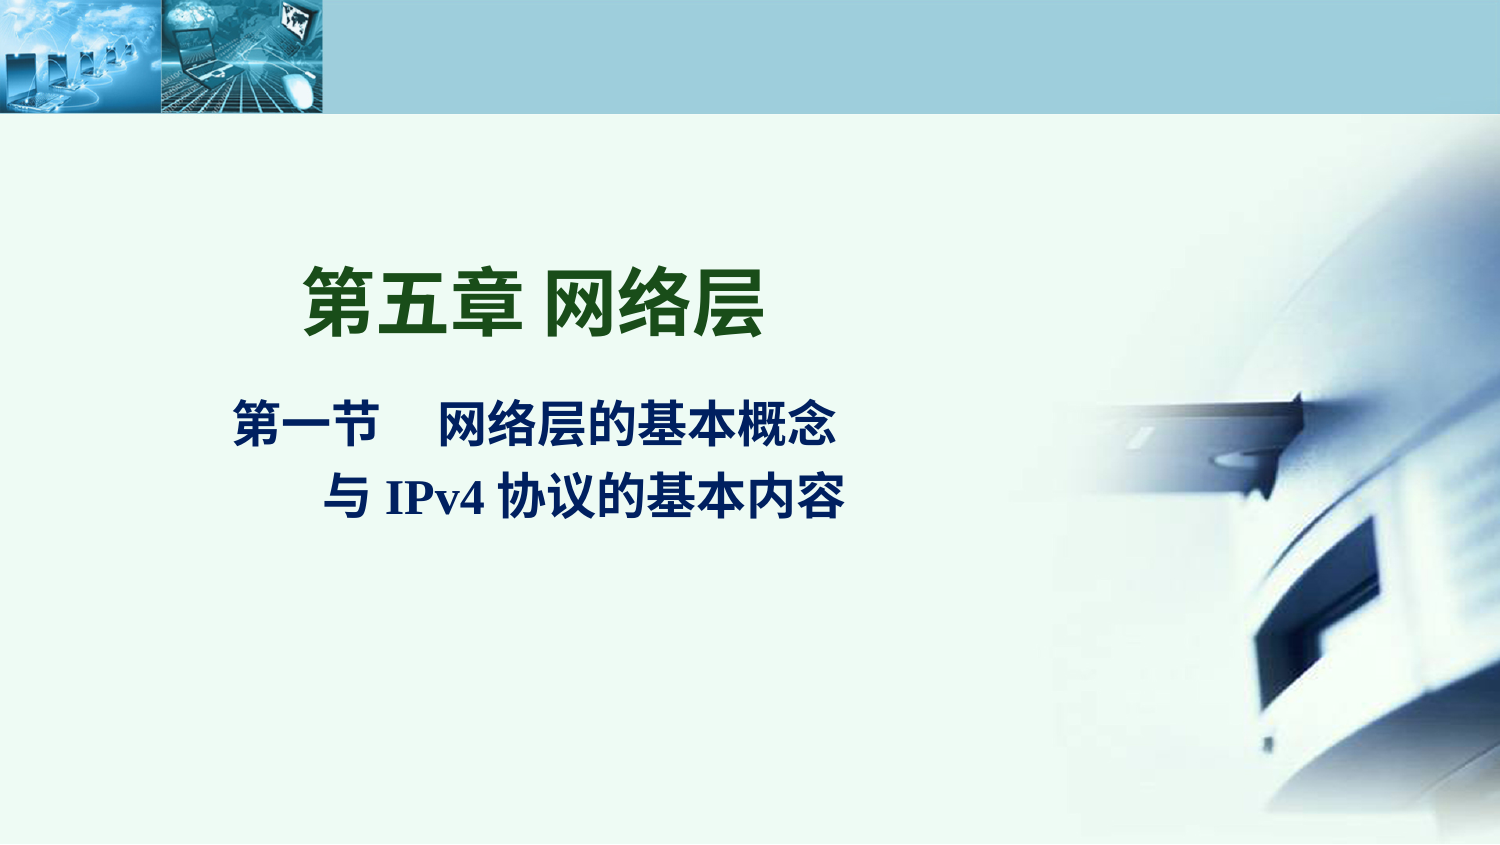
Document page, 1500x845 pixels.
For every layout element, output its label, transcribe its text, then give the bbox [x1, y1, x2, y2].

picture [0, 0, 1500, 844]
text_box 第五章 网络层 第一节 网络层的基本概念 与IPv4协议的基本内容 [82, 247, 987, 532]
